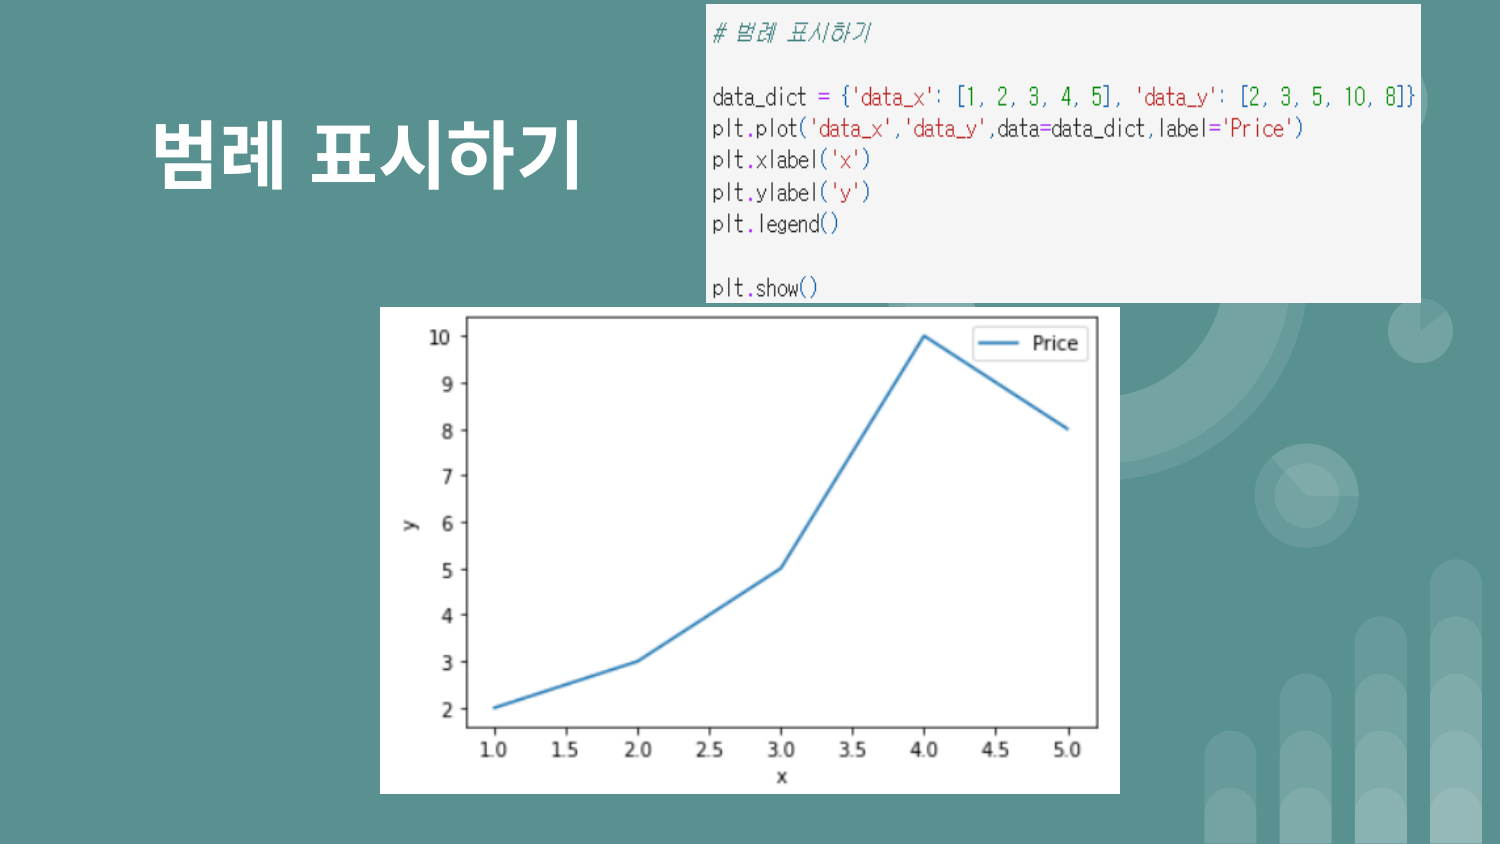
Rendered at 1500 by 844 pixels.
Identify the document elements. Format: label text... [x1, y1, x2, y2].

picture [706, 4, 1421, 303]
title 범례 표시하기 [135, 0, 834, 308]
picture [379, 306, 1120, 794]
